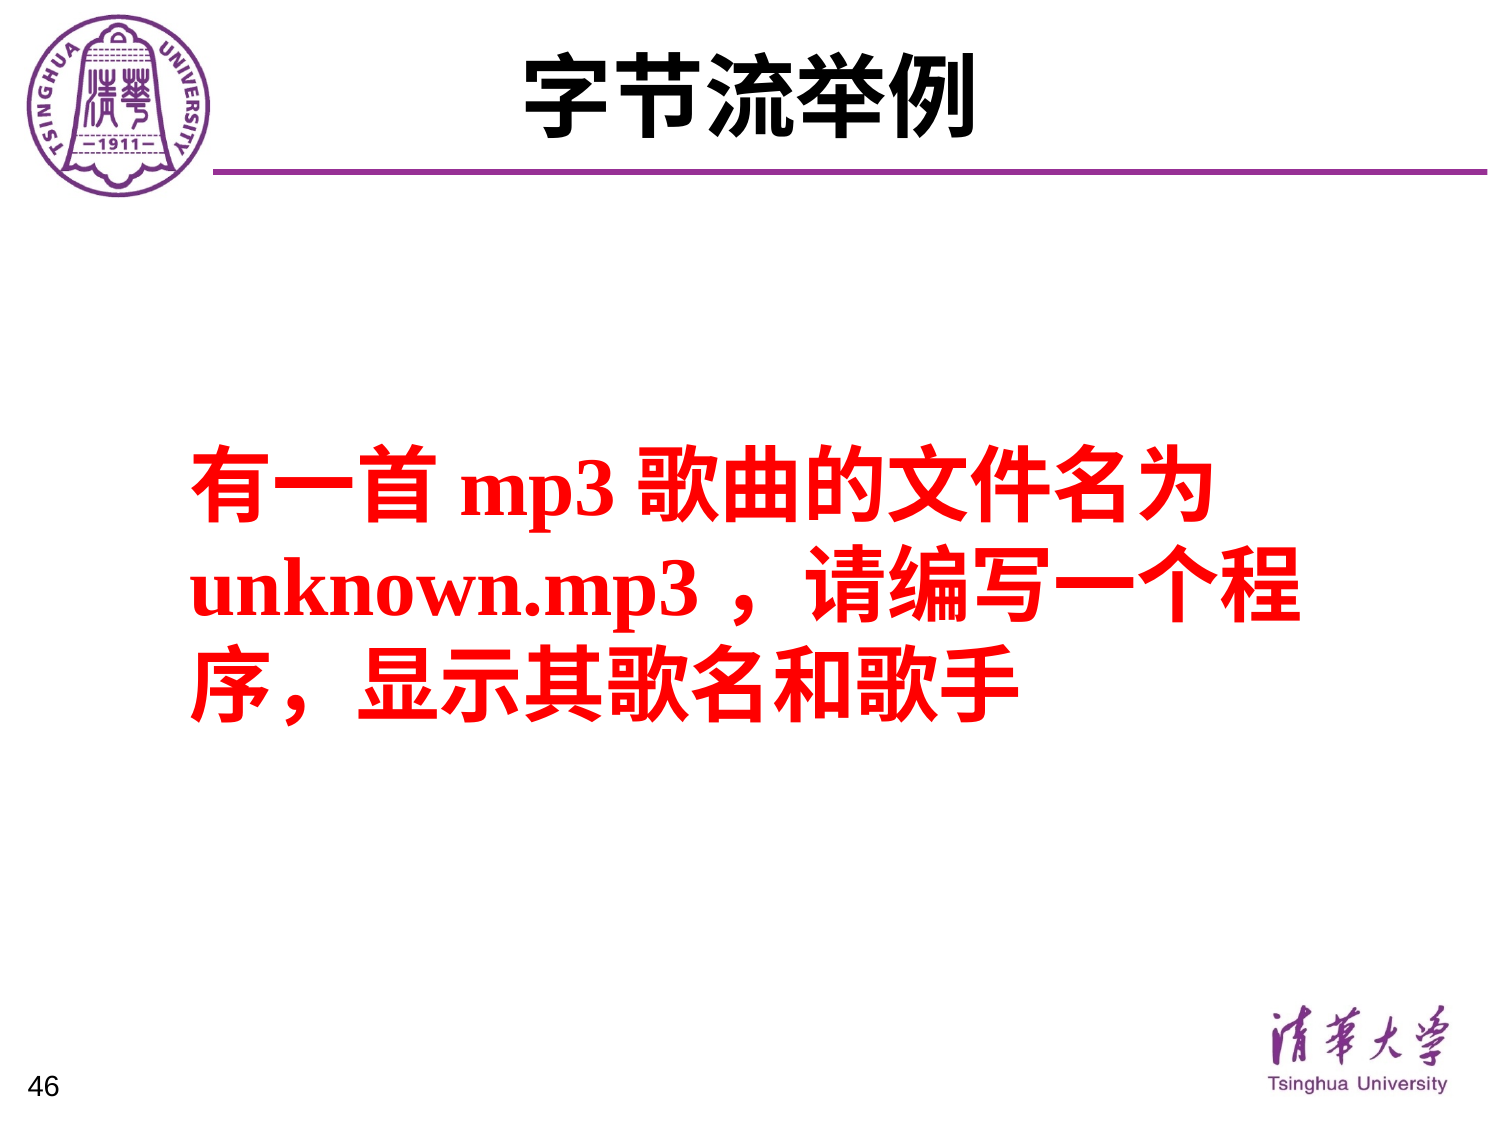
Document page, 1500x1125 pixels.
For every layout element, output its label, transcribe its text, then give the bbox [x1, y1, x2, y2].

picture [1262, 999, 1454, 1101]
title 字节流举例 [24, 37, 1476, 151]
footer 46 [12, 1059, 176, 1125]
picture [24, 151, 213, 200]
picture [24, 12, 213, 37]
text_box 有一首mp3歌曲的文件名为unknown.mp3，请编写一个程序，显示其歌名和歌手 [174, 425, 1338, 740]
